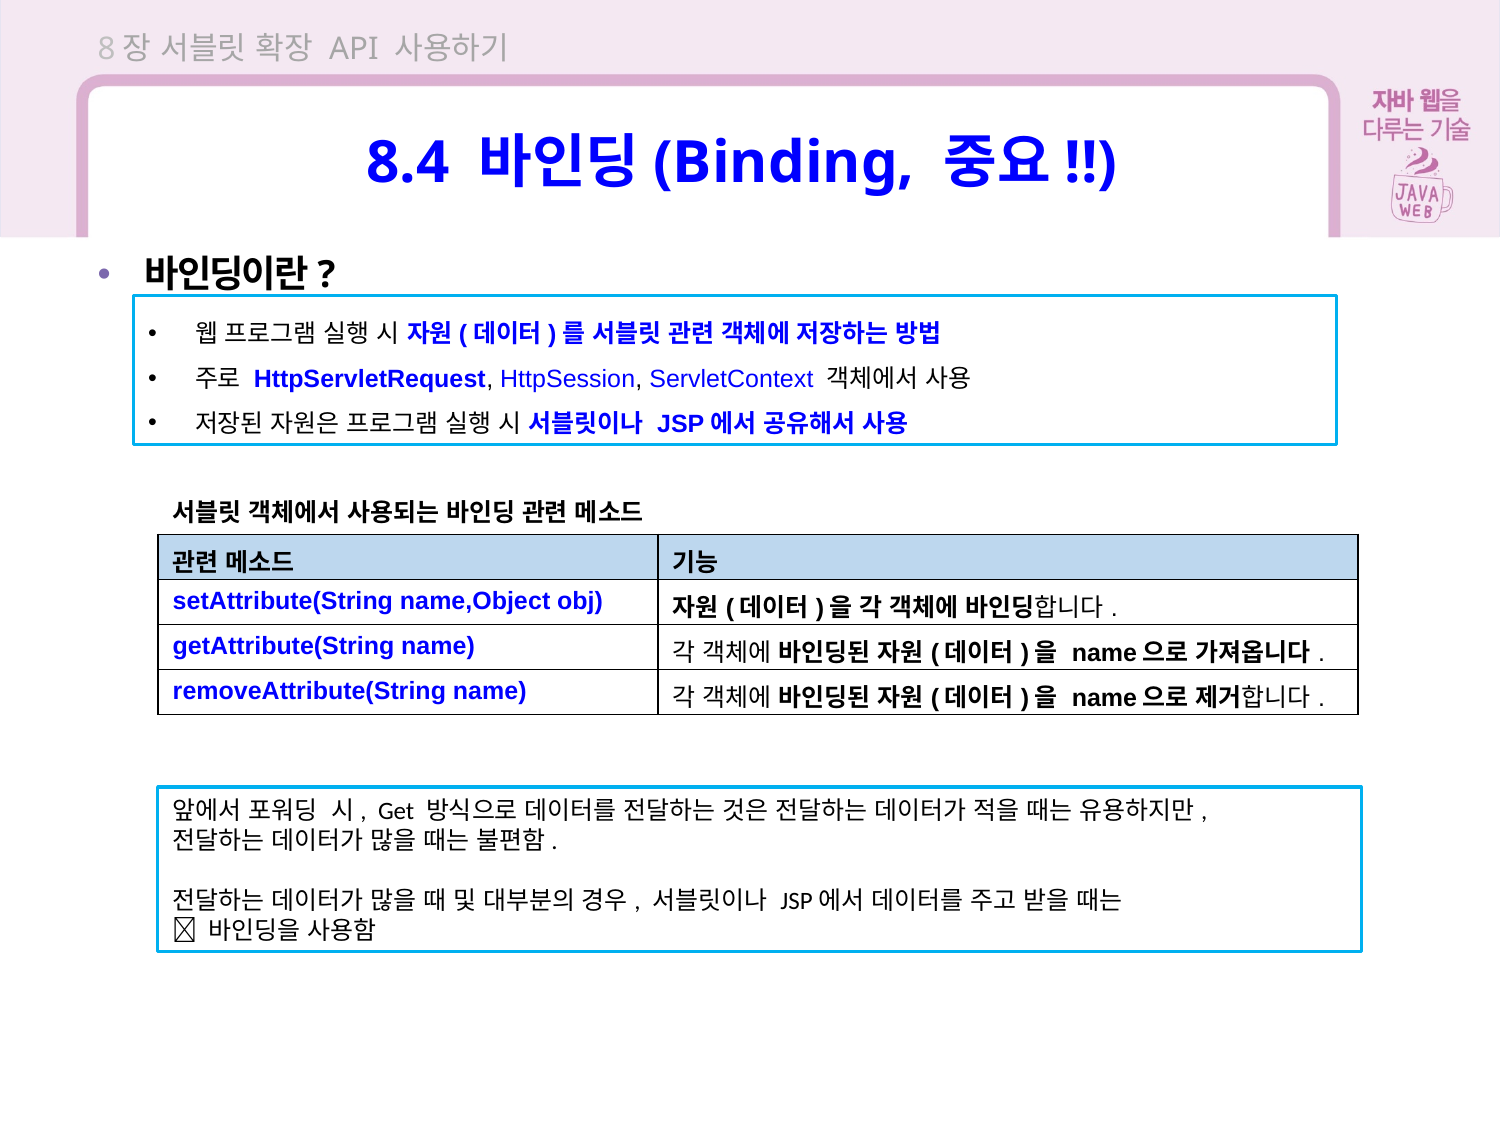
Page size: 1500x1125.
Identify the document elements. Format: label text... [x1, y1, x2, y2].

text_box 서블릿 객체에서 사용되는 바인딩 관련 메소드 [157, 489, 1058, 534]
picture [0, 0, 1500, 1125]
table_header 관련 메소드 [159, 535, 657, 579]
table_header 기능 [659, 535, 1357, 579]
table_cell 자원(데이터)을 각 객체에 바인딩합니다. [659, 580, 1357, 624]
table_cell 각 객체에 바인딩된 자원(데이터)을 name으로 가져옵니다. [659, 625, 1357, 669]
table_cell removeAttribute(String name) [159, 670, 657, 714]
text_box 앞에서 포워딩 시, Get 방식으로 데이터를 전달하는 것은 전달하는 데이터가 적을 때는 유용하지만, 전달하는 데이터가 많을 때는 불편함. 전달하는 데이터가 많을 때 및 대부분의 경우, 서블릿이나 JSP에서 데이터를 주고 받을 때는  바인딩을 사용함 [157, 786, 1362, 952]
text_box 8.4 바인딩(Binding, 중요!!) [217, 117, 1268, 202]
table_cell getAttribute(String name) [159, 625, 657, 669]
text_box 8장 서블릿 확장 API 사용하기 [82, 0, 1133, 74]
table_cell setAttribute(String name,Object obj) [159, 580, 657, 624]
text_box 웹 프로그램 실행 시 자원(데이터)를 서블릿 관련 객체에 저장하는 방법 주로 HttpServletRequest, HttpSession, ServletContext 객체에서 사용 저장된 자원은 프로그램 실행 시 서블릿이나 JSP에서 공유해서 사용 [133, 295, 1337, 445]
table_cell 각 객체에 바인딩된 자원(데이터)을 name으로 제거합니다. [659, 670, 1357, 714]
text_box 바인딩이란? [82, 220, 1402, 303]
